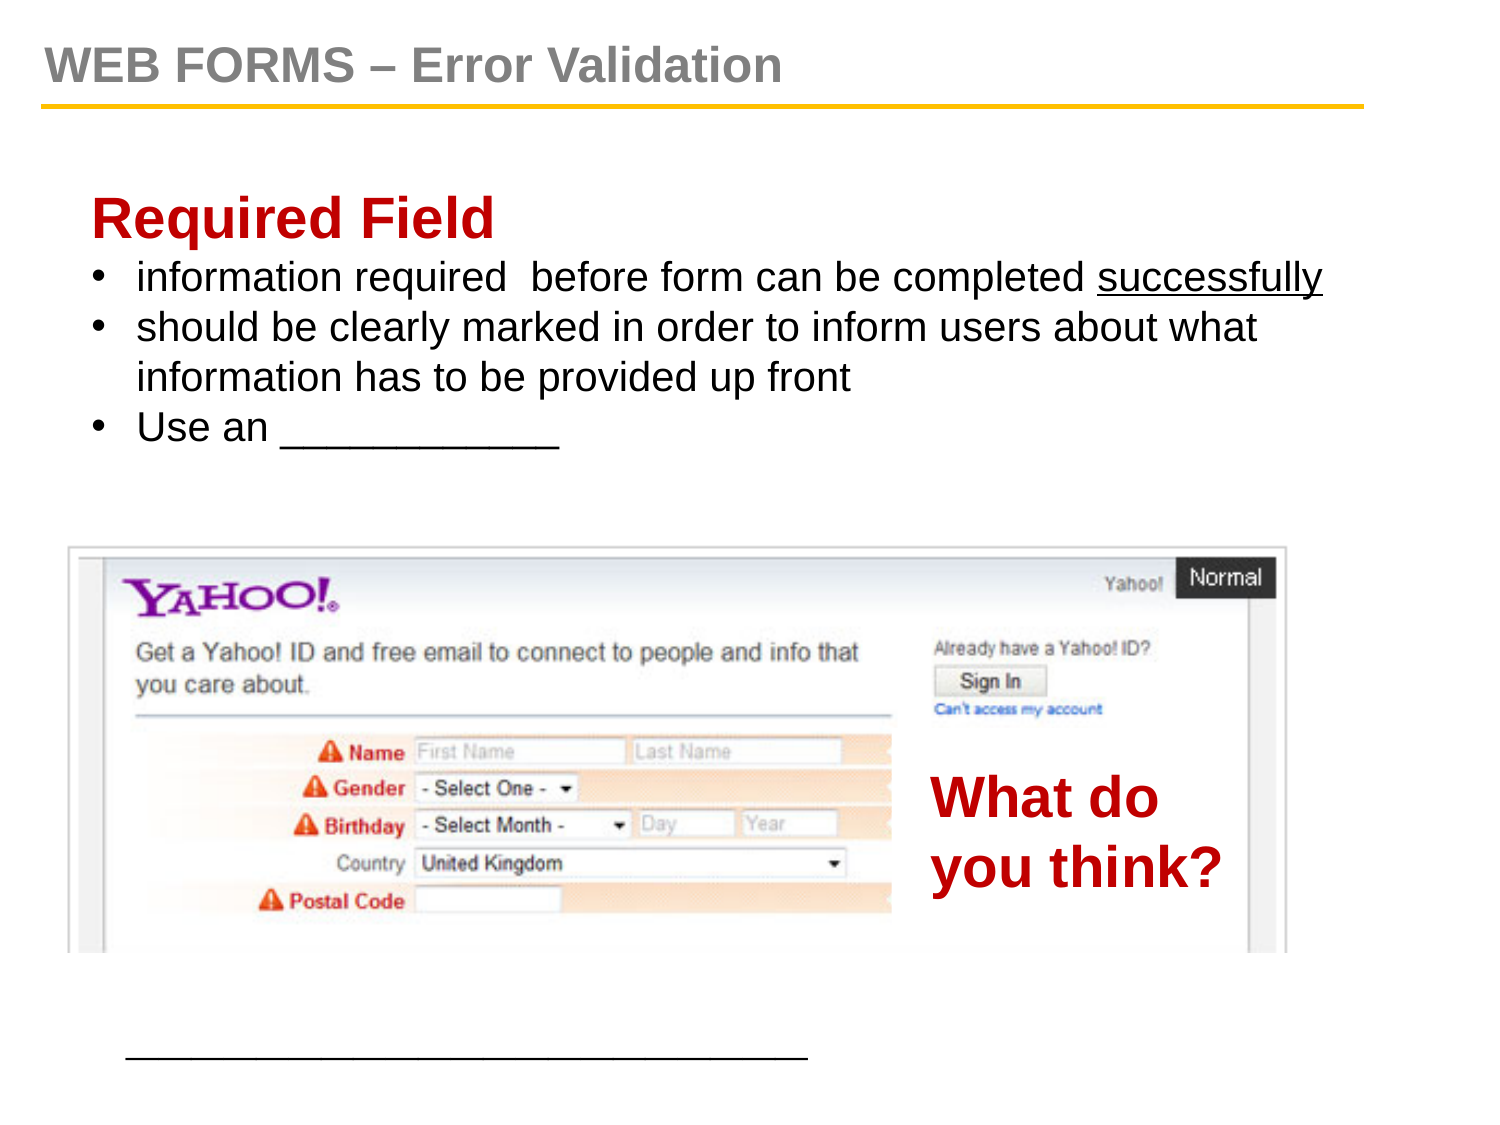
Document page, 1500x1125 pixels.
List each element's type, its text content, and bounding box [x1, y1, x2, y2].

picture [52, 538, 1305, 953]
text_box WEB FORMS – Error Validation [29, 0, 1388, 126]
text_box Required Field information required before form can be completed successfully should be clearly marked in order to inform users about what information has to be provided up front Use an ____________ [76, 172, 1424, 458]
text_box _____________________ [112, 987, 1152, 1073]
text_box [25, 0, 402, 171]
